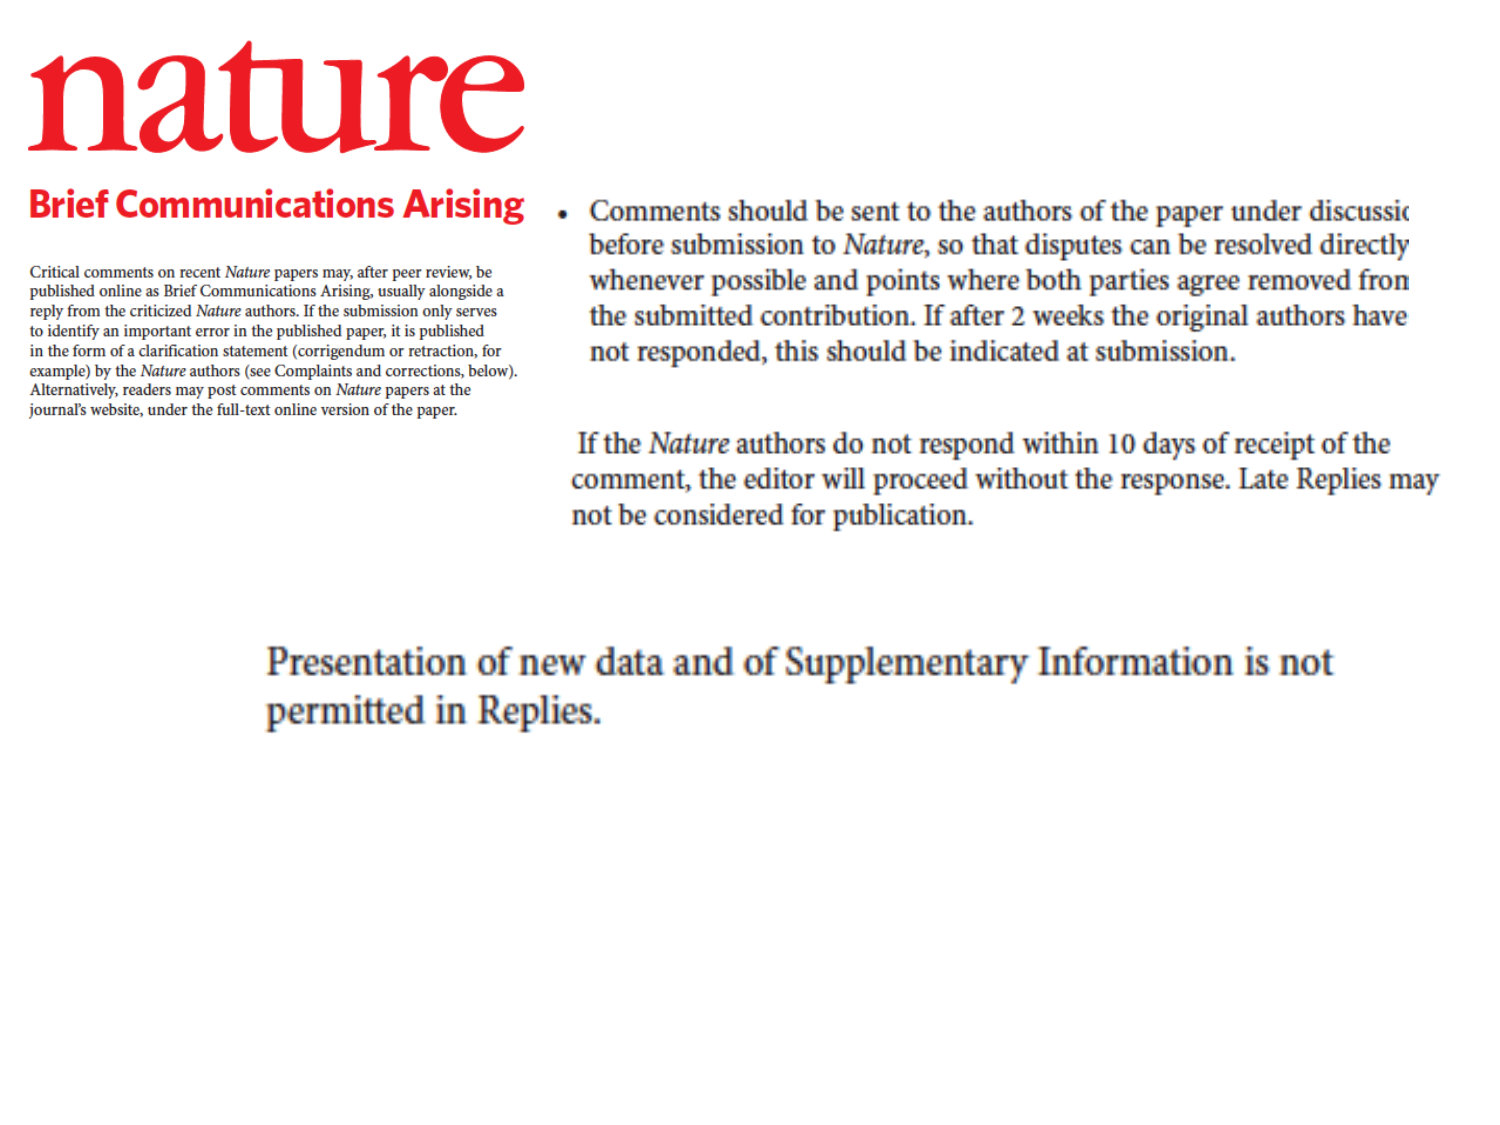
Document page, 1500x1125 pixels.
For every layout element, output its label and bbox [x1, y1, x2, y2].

picture [0, 0, 1409, 427]
picture [232, 639, 1350, 736]
picture [569, 426, 1464, 538]
